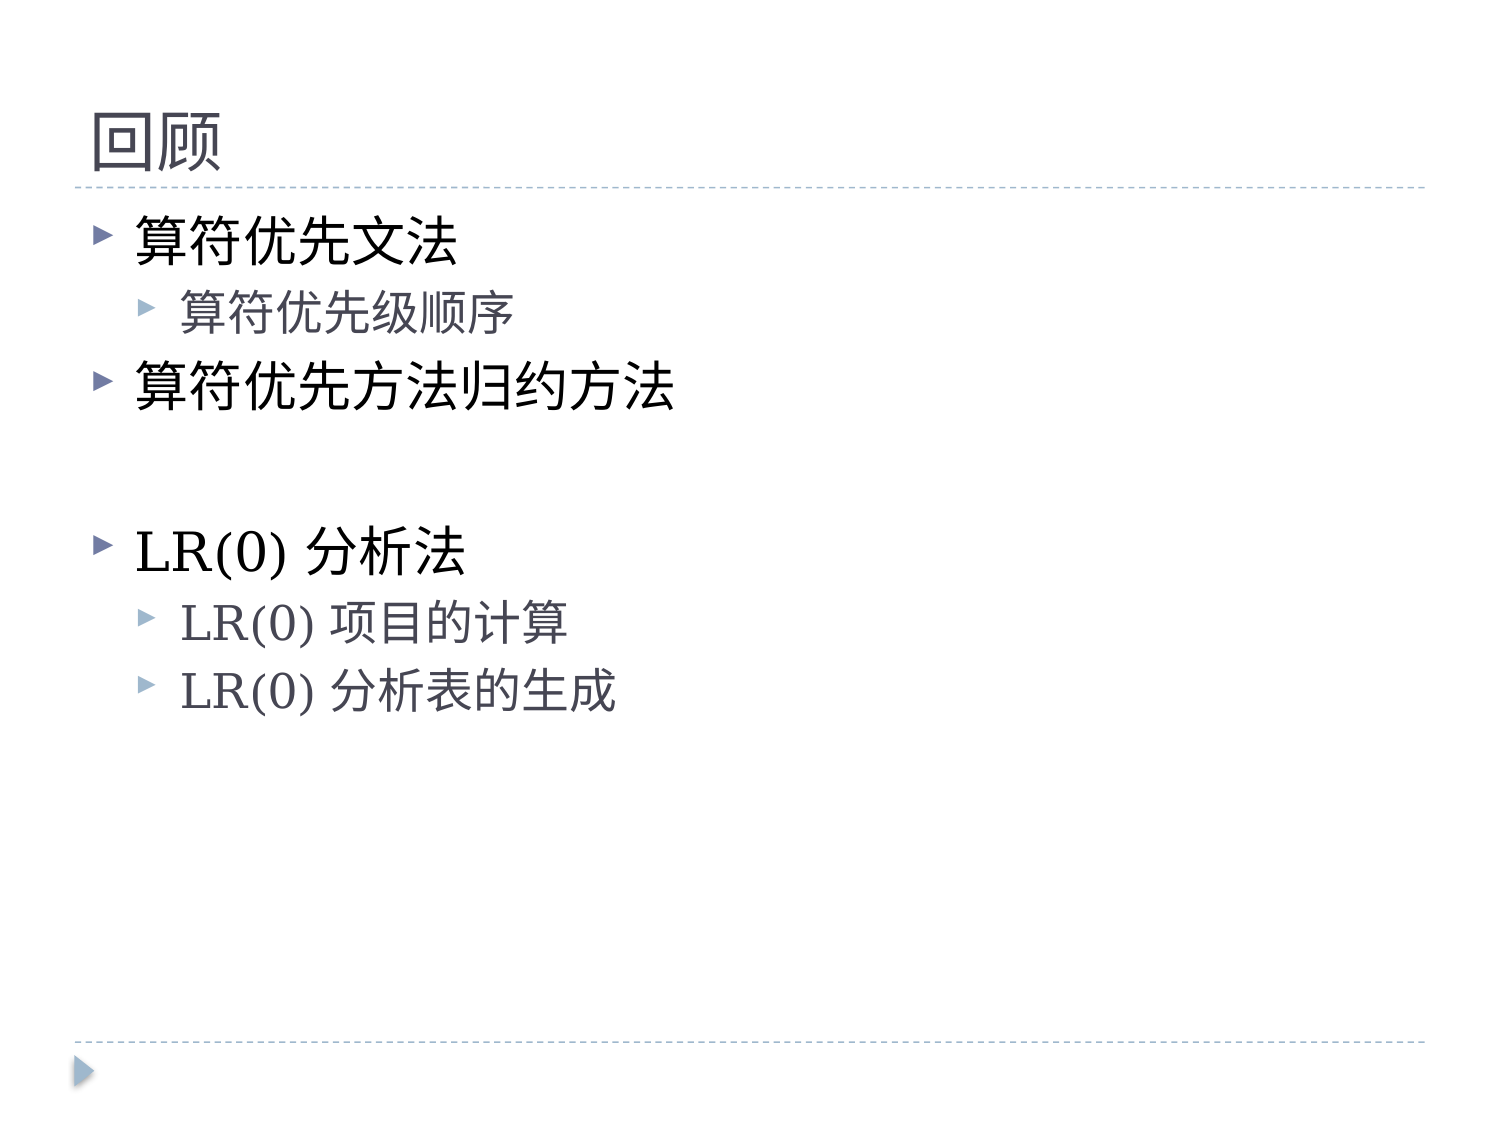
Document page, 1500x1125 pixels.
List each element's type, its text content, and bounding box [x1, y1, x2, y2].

slide_number [1050, 1042, 1426, 1103]
title 回顾 [74, 24, 1426, 188]
